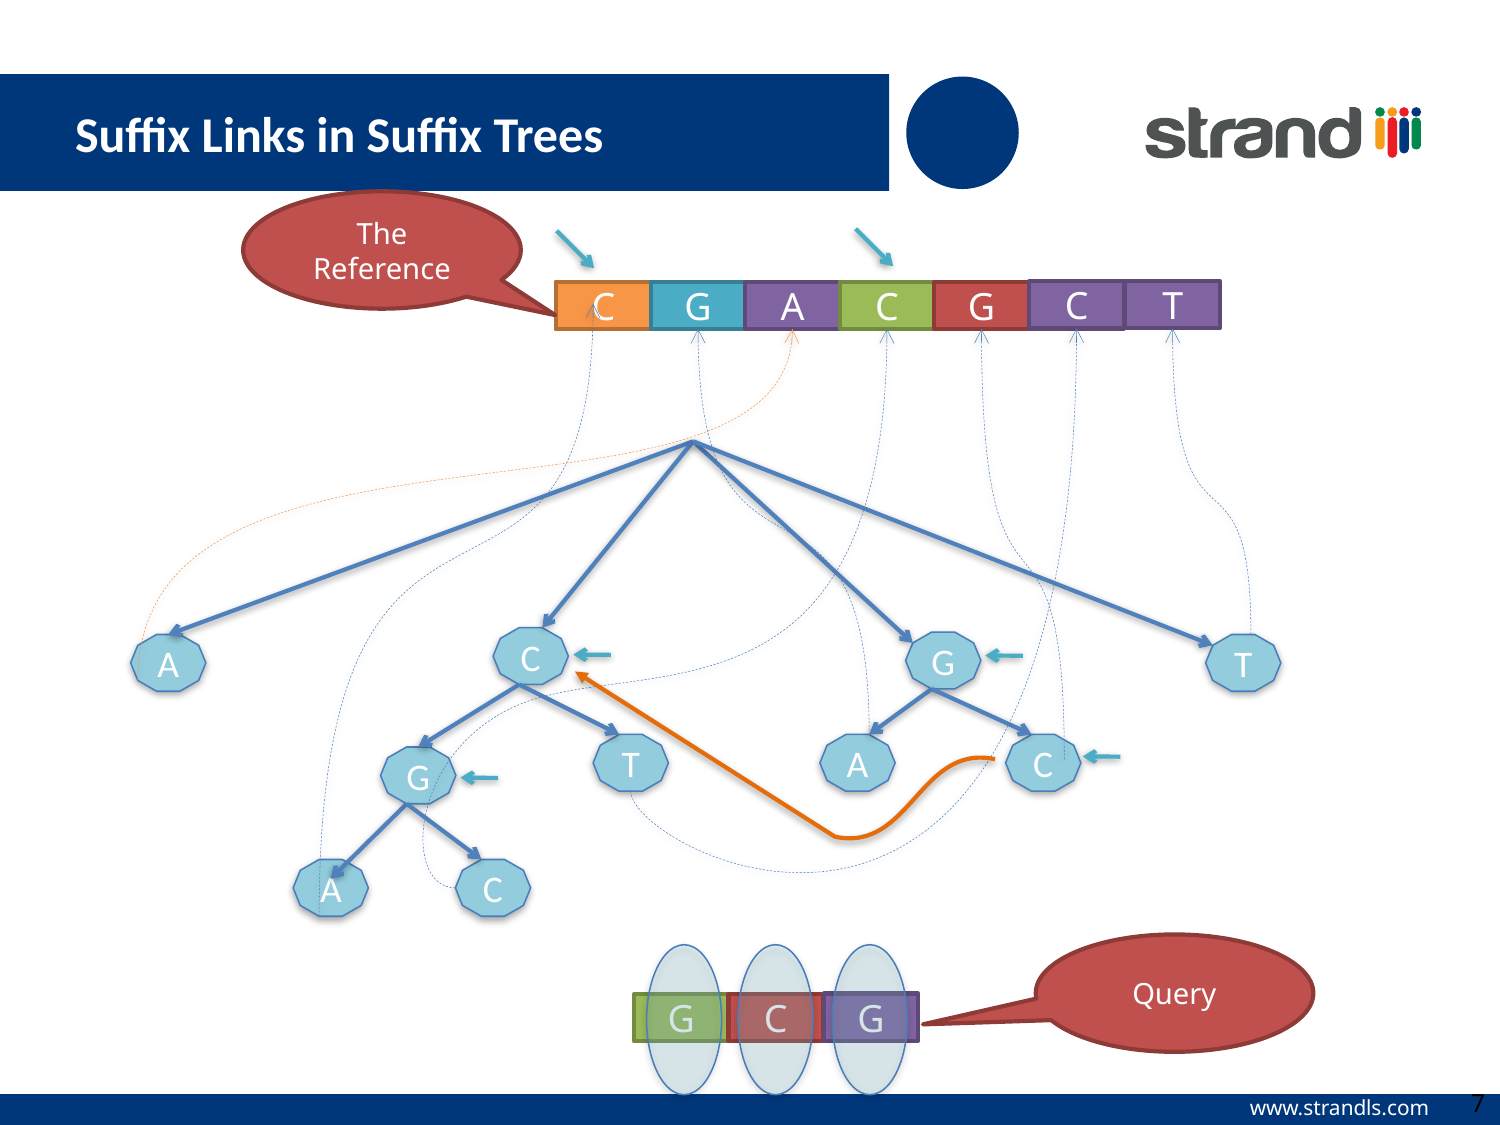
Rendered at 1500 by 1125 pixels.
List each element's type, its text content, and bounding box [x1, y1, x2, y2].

text_box T [1123, 279, 1222, 330]
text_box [1058, 441, 1365, 521]
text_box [556, 230, 595, 269]
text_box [530, 328, 888, 889]
text_box A [292, 858, 370, 918]
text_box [415, 793, 473, 870]
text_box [660, 594, 1077, 781]
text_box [660, 328, 1077, 501]
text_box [580, 445, 987, 618]
slide_number 7 [1437, 1085, 1500, 1123]
text_box A [743, 280, 838, 325]
text_box The Reference [241, 189, 558, 318]
text_box [737, 943, 814, 1096]
text_box G [909, 991, 920, 1043]
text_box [807, 502, 1239, 586]
text_box G [932, 280, 1027, 326]
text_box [149, 472, 525, 748]
text_box C [454, 858, 529, 918]
text_box C [838, 280, 932, 326]
text_box [893, 789, 927, 824]
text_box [855, 228, 894, 267]
text_box C [1027, 279, 1126, 331]
text_box T [1204, 633, 1282, 693]
text_box G [649, 280, 743, 326]
text_box G [822, 991, 830, 1043]
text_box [330, 803, 407, 880]
text_box G [379, 756, 457, 802]
text_box Query [920, 932, 1316, 1054]
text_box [137, 328, 529, 681]
text_box C [554, 280, 649, 326]
text_box G [632, 992, 644, 1043]
text_box [645, 943, 723, 1096]
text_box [1080, 594, 1214, 646]
text_box [831, 943, 909, 1096]
text_box G [722, 992, 726, 1043]
list Suffix Links in Suffix Trees [0, 74, 890, 191]
text_box C [815, 992, 822, 1043]
text_box C [726, 992, 735, 1043]
